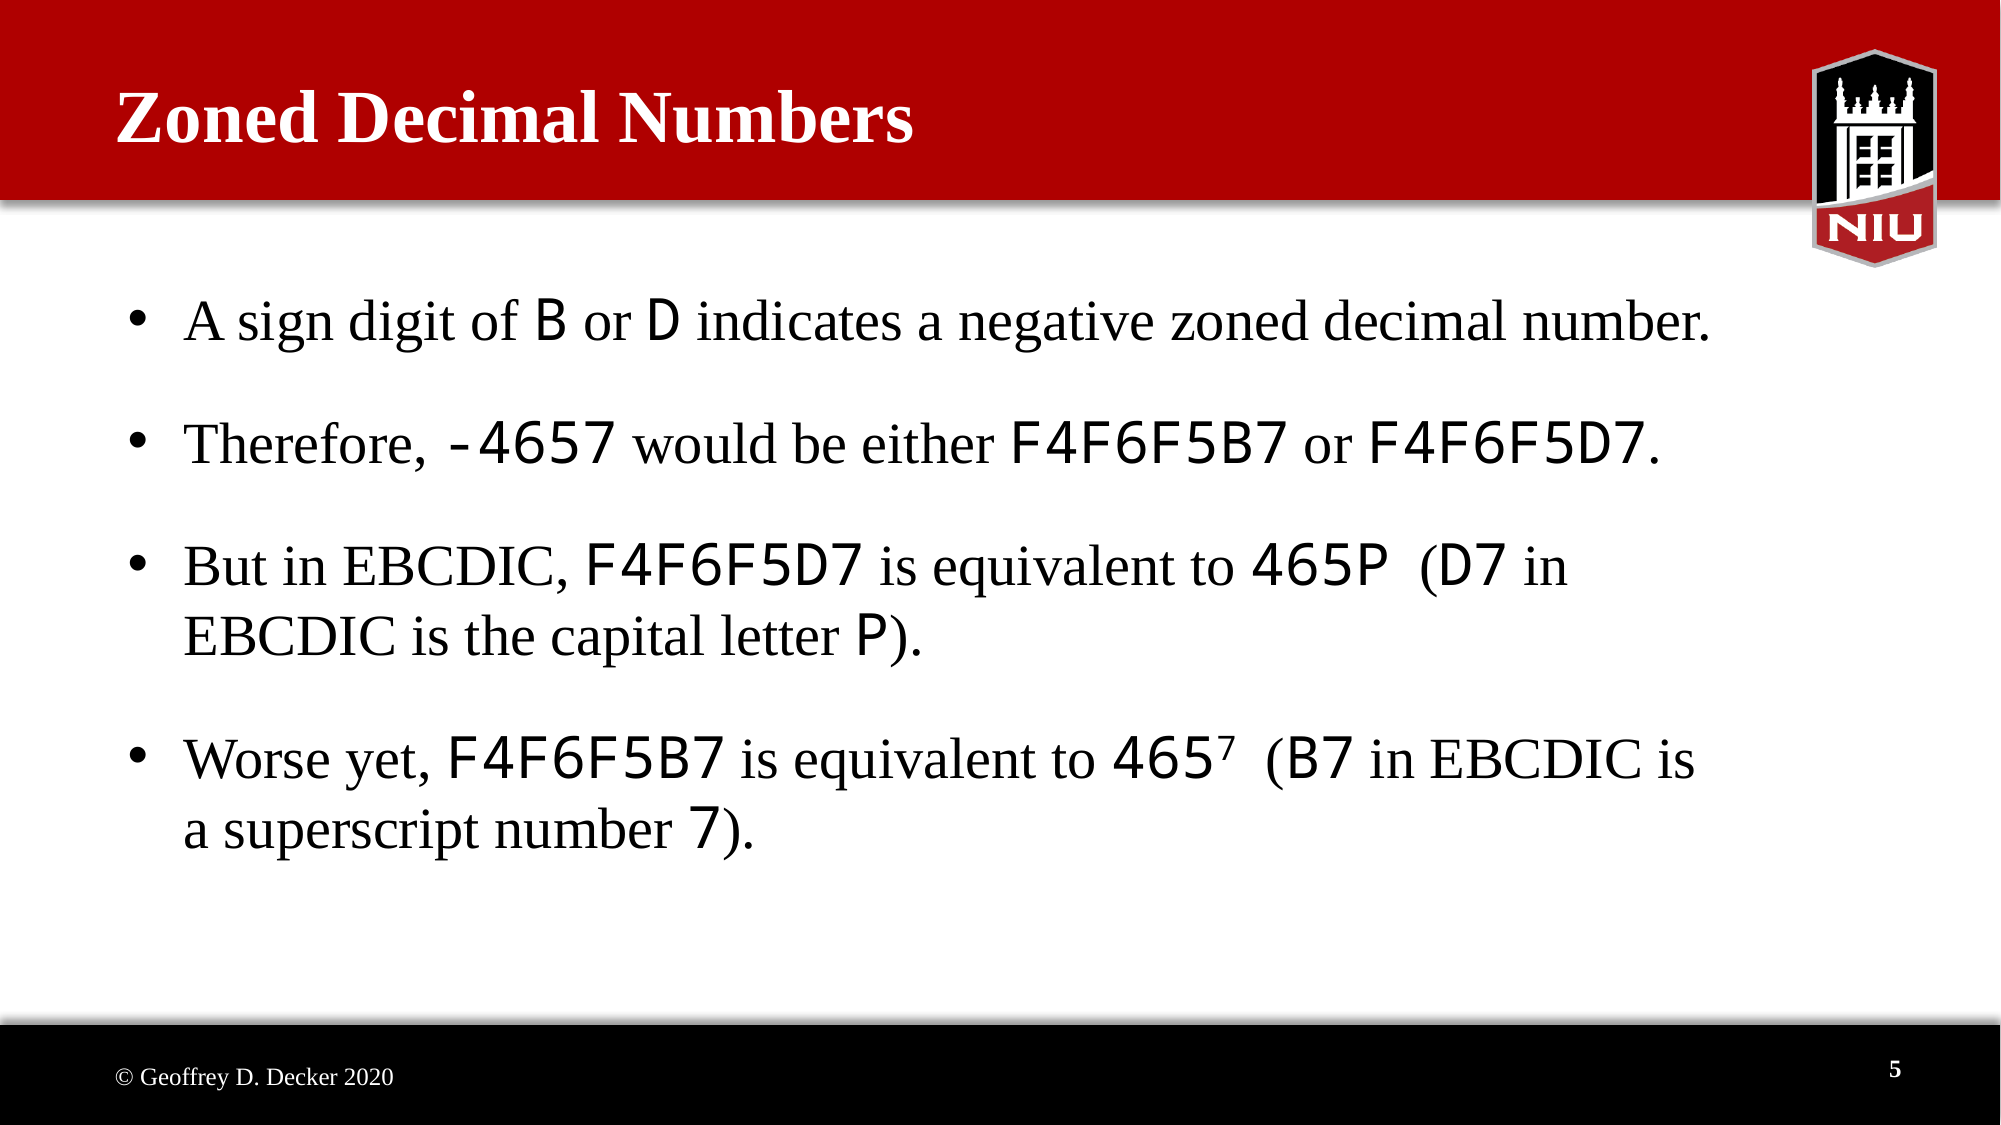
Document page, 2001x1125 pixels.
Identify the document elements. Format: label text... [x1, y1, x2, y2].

footer © Geoffrey D. Decker 2020 [99, 1045, 734, 1105]
title Zoned Decimal Numbers [99, 24, 1750, 200]
picture [1812, 49, 1937, 268]
list A sign digit of B or D indicates a negative zoned decimal number. Therefore, -4657 would be either F4F6F5B7 or F4F6F5D7. But in EBCDIC, F4F6F5D7 is equivalent to 465P (D7 in EBCDIC is the capital letter P). Worse yet, F4F6F5B7 is equivalent to 4657 (B7 in EBCDIC is a superscript number 7). [112, 275, 1738, 925]
slide_number 5 [1616, 1037, 1917, 1098]
